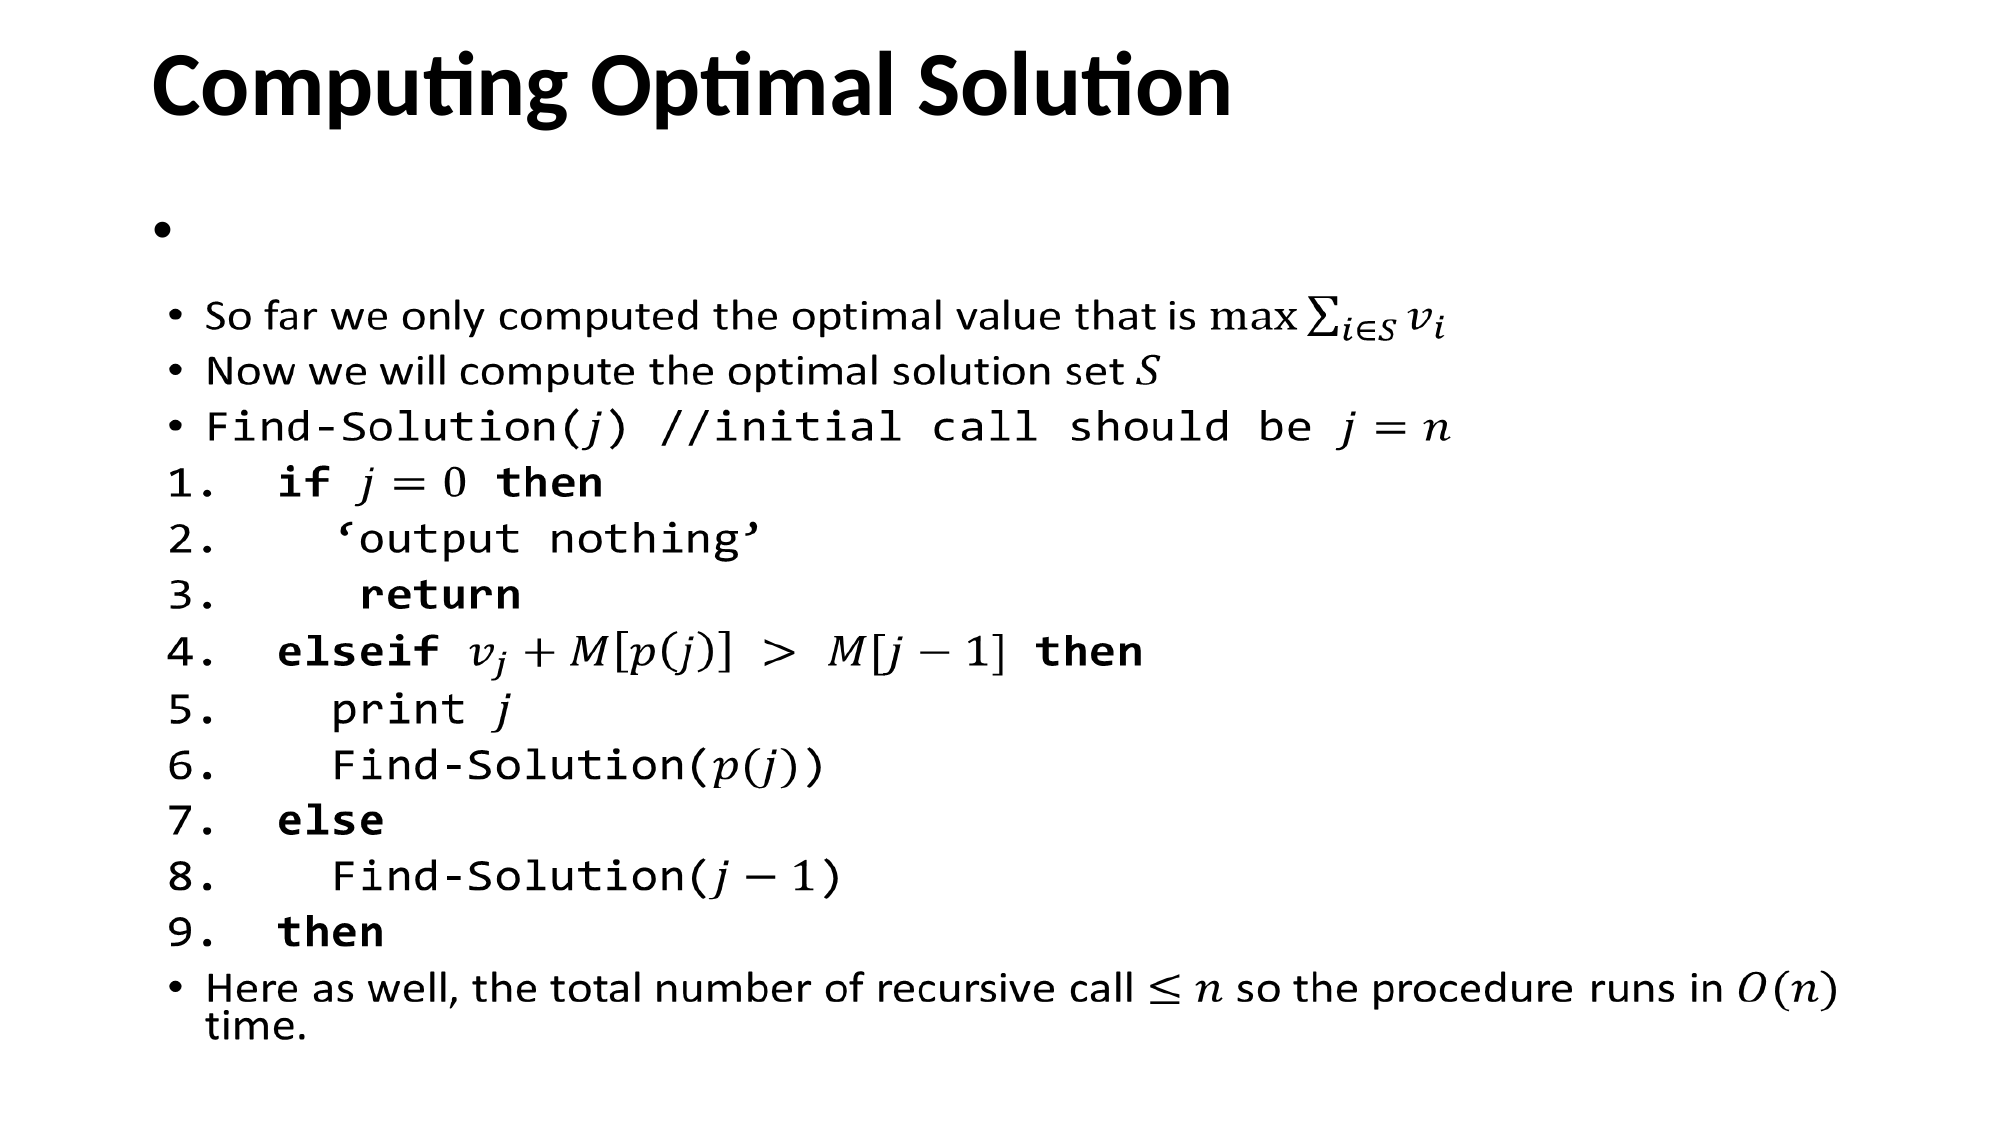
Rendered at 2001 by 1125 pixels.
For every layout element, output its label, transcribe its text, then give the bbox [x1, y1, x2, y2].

title Computing Optimal Solution [137, 12, 1863, 159]
list [137, 193, 1863, 1089]
